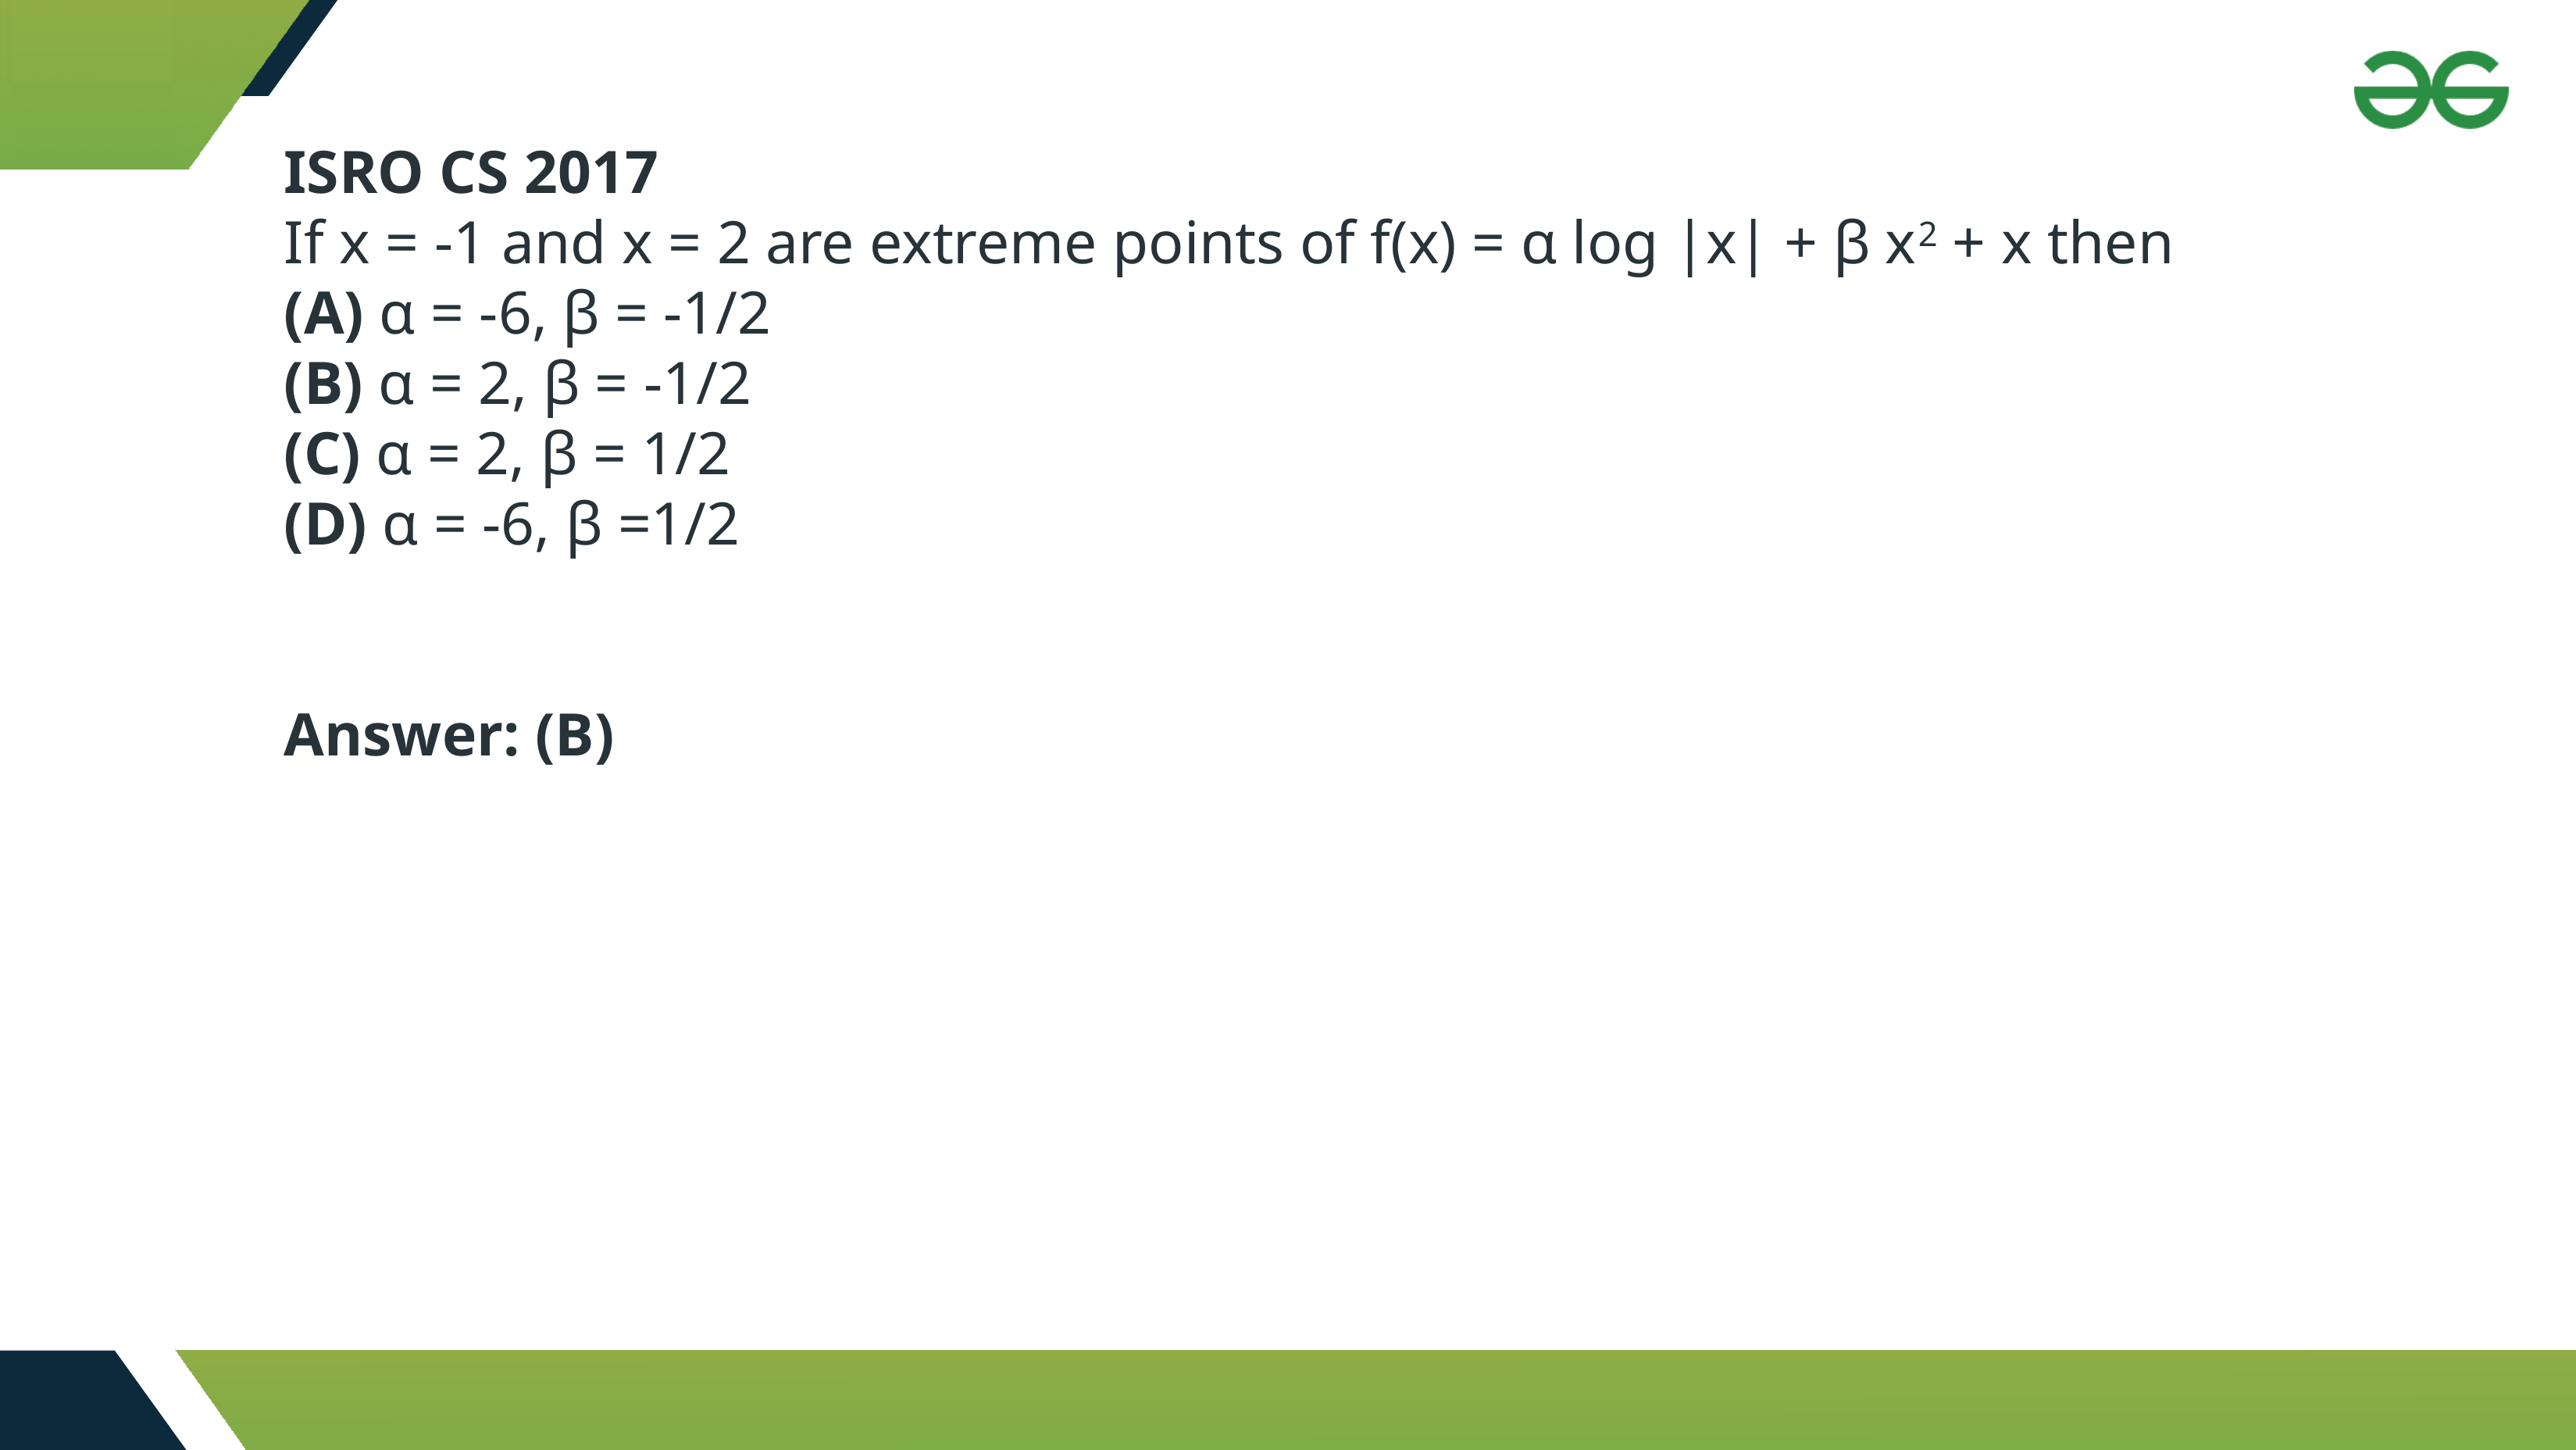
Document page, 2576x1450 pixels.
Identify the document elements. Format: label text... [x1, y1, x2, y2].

text_box ISRO CS 2017 If x = -1 and x = 2 are extreme points of f(x) = α log |x| + β x2 + x then (A) α = -6, β = -1/2 (B) α = 2, β = -1/2 (C) α = 2, β = 1/2 (D) α = -6, β =1/2 Answer: (B) [272, 129, 2303, 773]
picture [2353, 50, 2509, 130]
picture [0, 0, 309, 170]
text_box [0, 1350, 2576, 1450]
